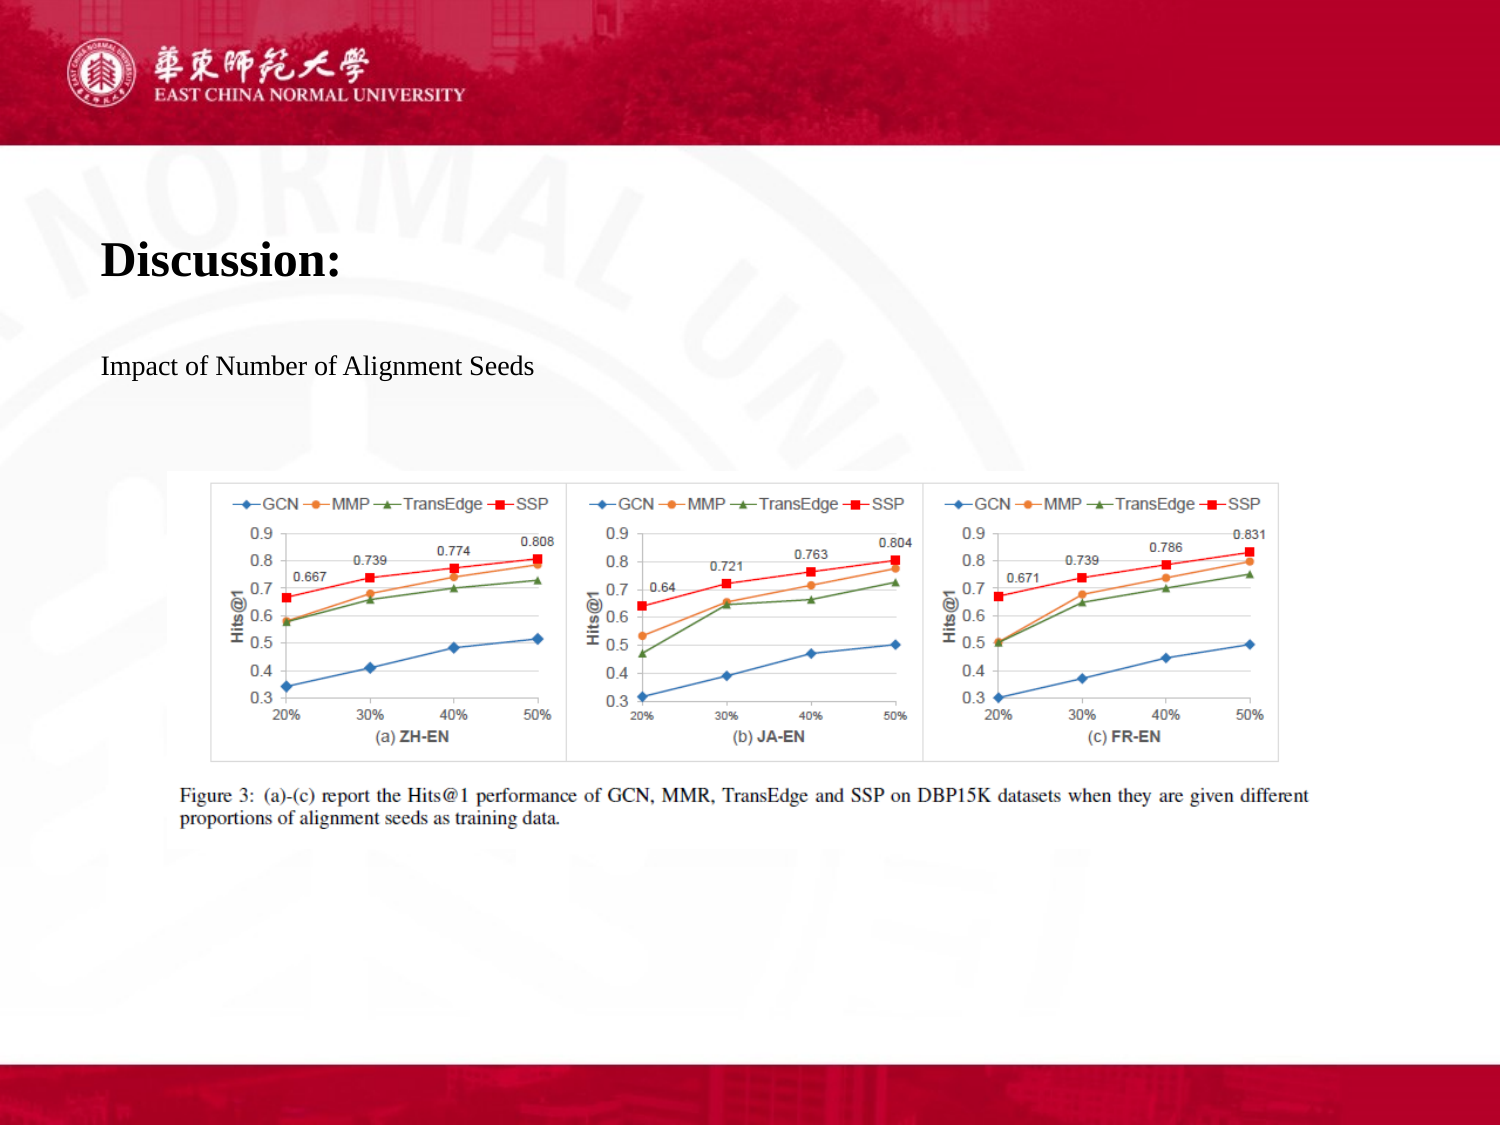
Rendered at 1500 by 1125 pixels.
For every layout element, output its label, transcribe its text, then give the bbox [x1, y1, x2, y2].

text_box Discussion: Impact of Number of Alignment Seeds [85, 219, 836, 388]
picture [0, 0, 1500, 1125]
